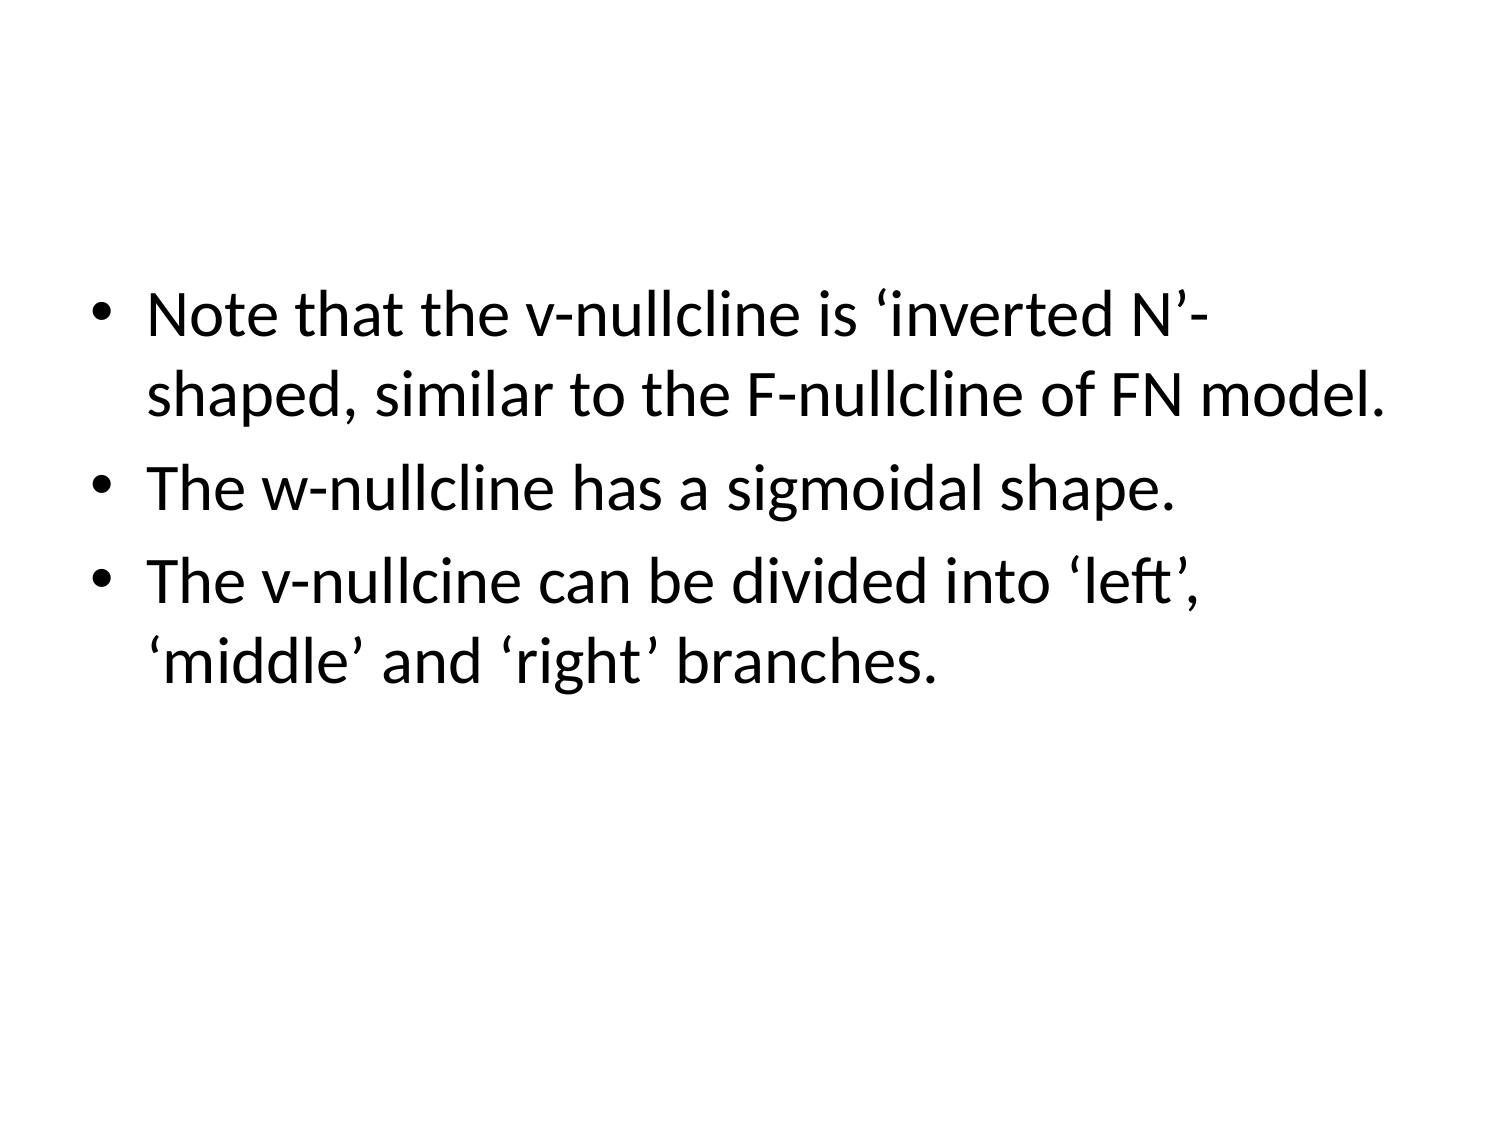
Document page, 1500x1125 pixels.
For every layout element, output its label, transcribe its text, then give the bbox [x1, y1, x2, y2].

list Note that the v-nullcline is ‘inverted N’-shaped, similar to the F-nullcline of FN model. The w-nullcline has a sigmoidal shape. The v-nullcine can be divided into ‘left’, ‘middle’ and ‘right’ branches. [75, 262, 1425, 1005]
